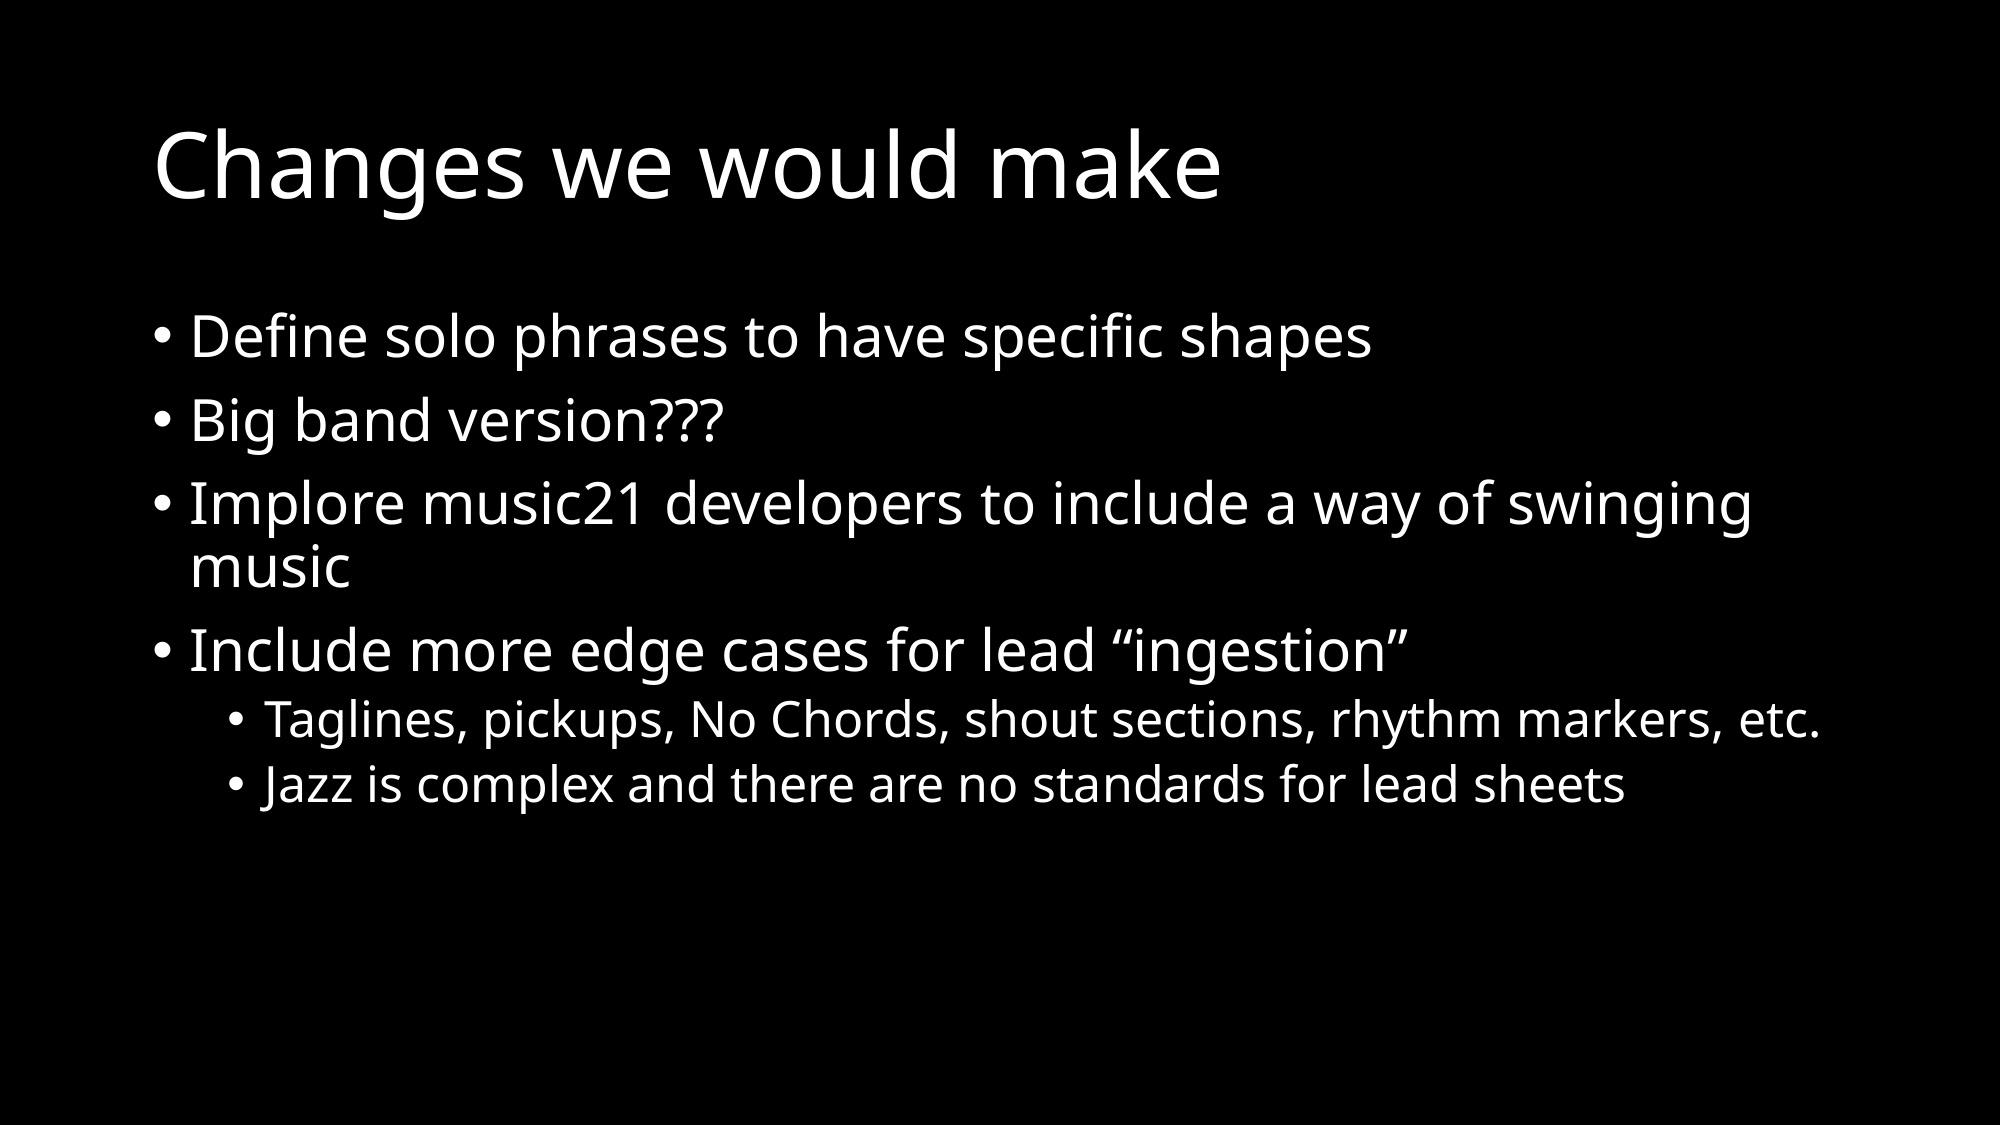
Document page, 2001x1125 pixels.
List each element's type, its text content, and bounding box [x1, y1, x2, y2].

title Changes we would make [137, 59, 1863, 278]
list Define solo phrases to have specific shapes Big band version??? Implore music21 developers to include a way of swinging music Include more edge cases for lead “ingestion” Taglines, pickups, No Chords, shout sections, rhythm markers, etc. Jazz is complex and there are no standards for lead sheets [137, 299, 1863, 1014]
